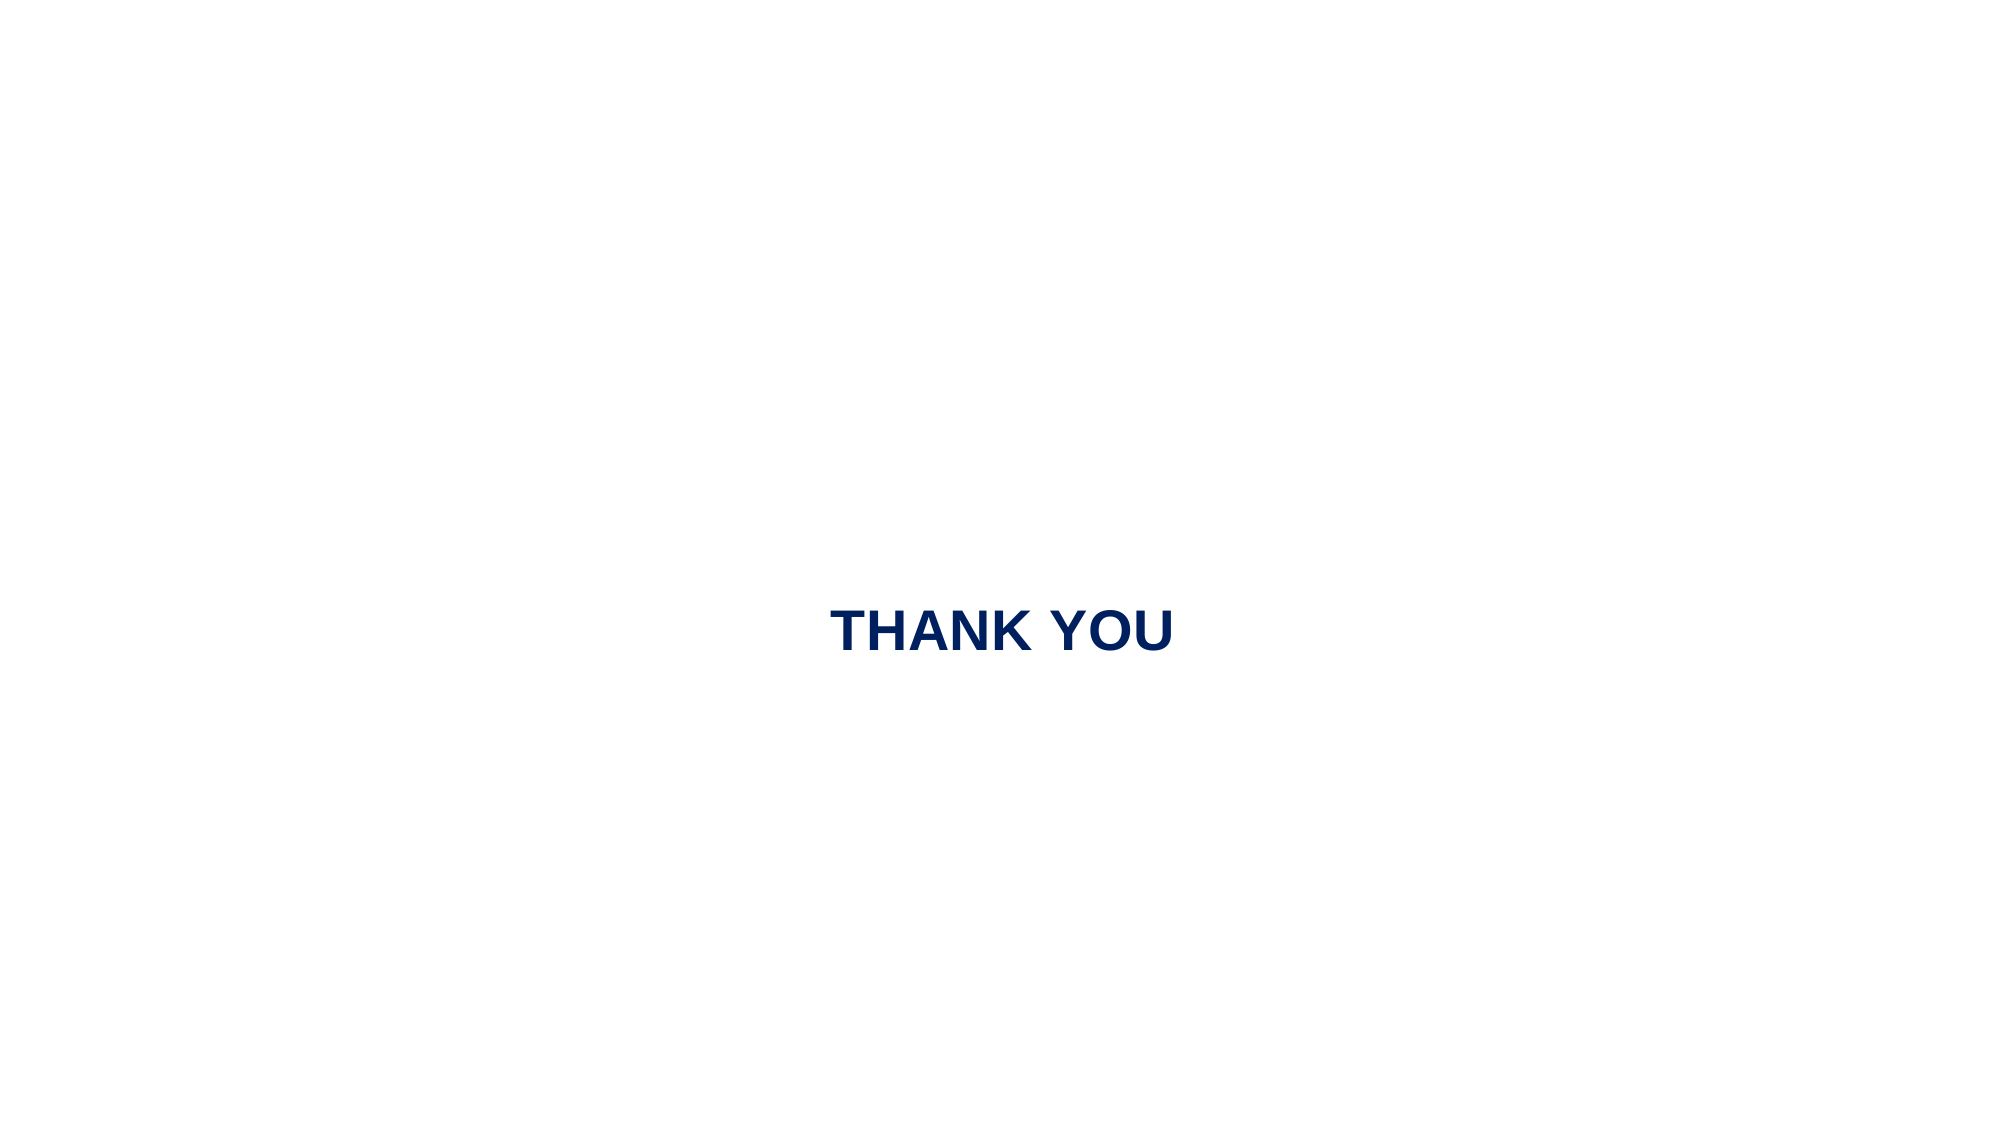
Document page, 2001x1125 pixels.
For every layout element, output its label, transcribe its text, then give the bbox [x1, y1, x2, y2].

title THANK YOU [821, 590, 1179, 782]
